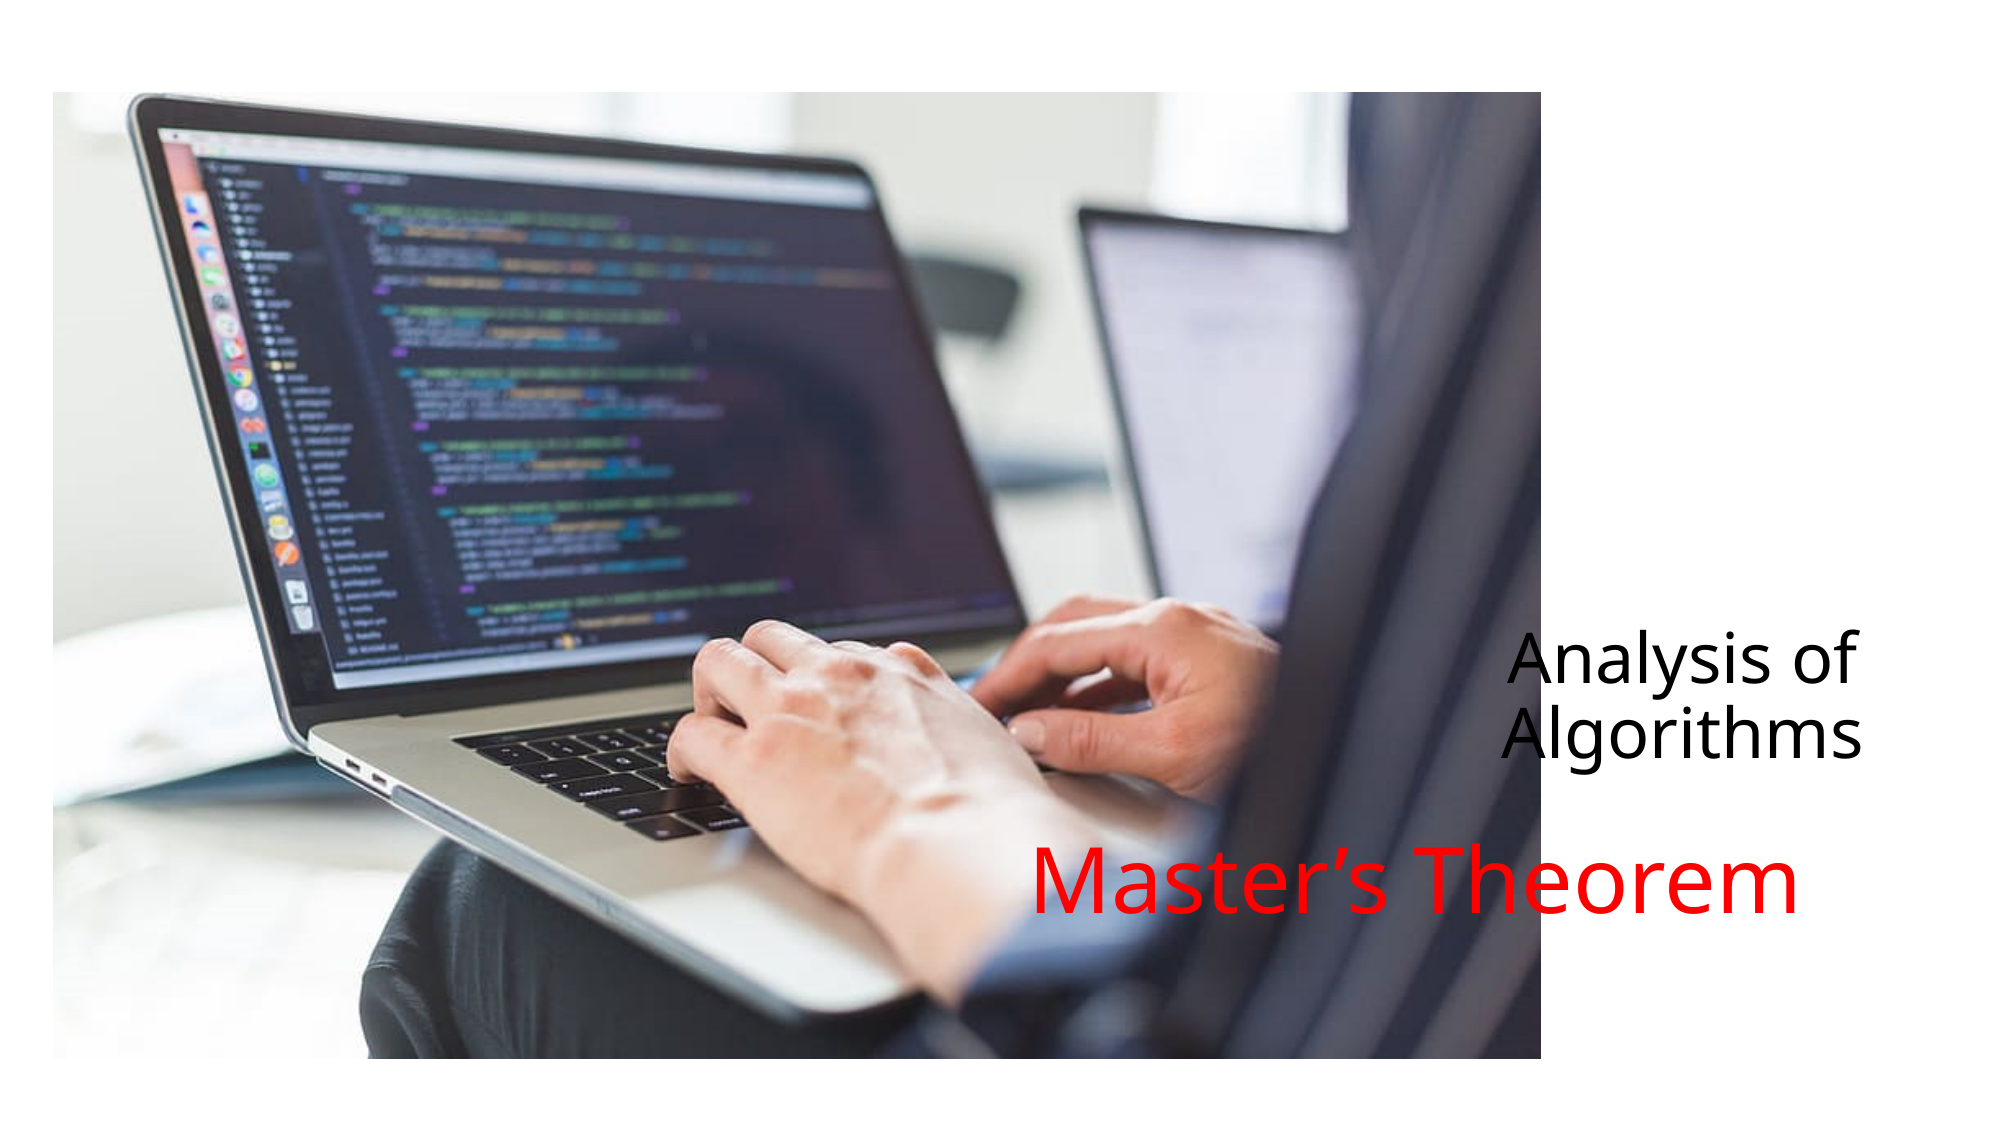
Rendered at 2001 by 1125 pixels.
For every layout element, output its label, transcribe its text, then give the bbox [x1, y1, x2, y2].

subtitle Master’s Theorem [860, 826, 1971, 1099]
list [53, 92, 1541, 1059]
title Analysis of Algorithms [1541, 612, 2000, 866]
